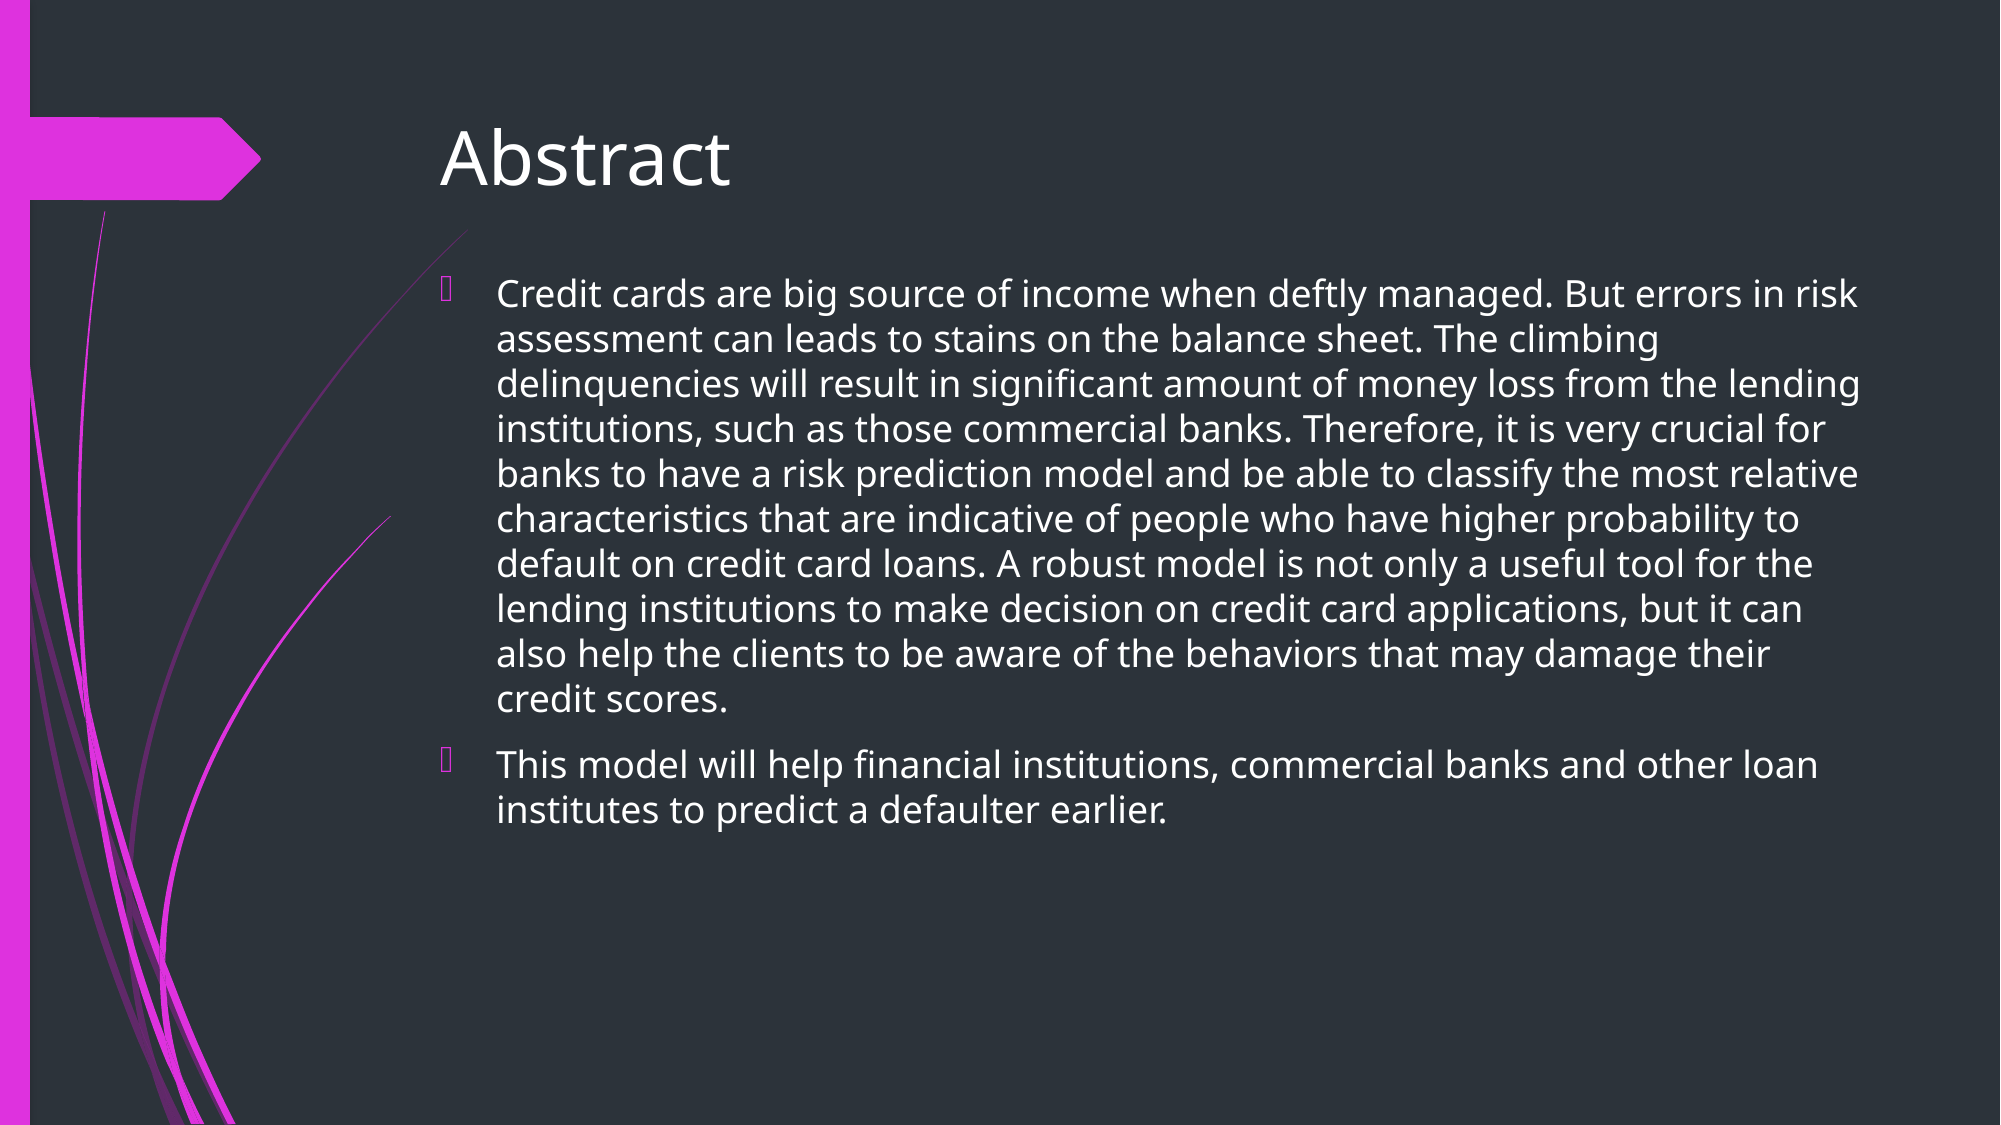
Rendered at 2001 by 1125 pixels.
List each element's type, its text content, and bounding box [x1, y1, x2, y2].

title Abstract [425, 102, 1888, 262]
list Credit cards are big source of income when deftly managed. But errors in risk assessment can leads to stains on the balance sheet. The climbing delinquencies will result in significant amount of money loss from the lending institutions, such as those commercial banks. Therefore, it is very crucial for banks to have a risk prediction model and be able to classify the most relative characteristics that are indicative of people who have higher probability to default on credit card loans. A robust model is not only a useful tool for the lending institutions to make decision on credit card applications, but it can also help the clients to be aware of the behaviors that may damage their credit scores. This model will help financial institutions, commercial banks and other loan institutes to predict a defaulter earlier. [424, 262, 1888, 970]
